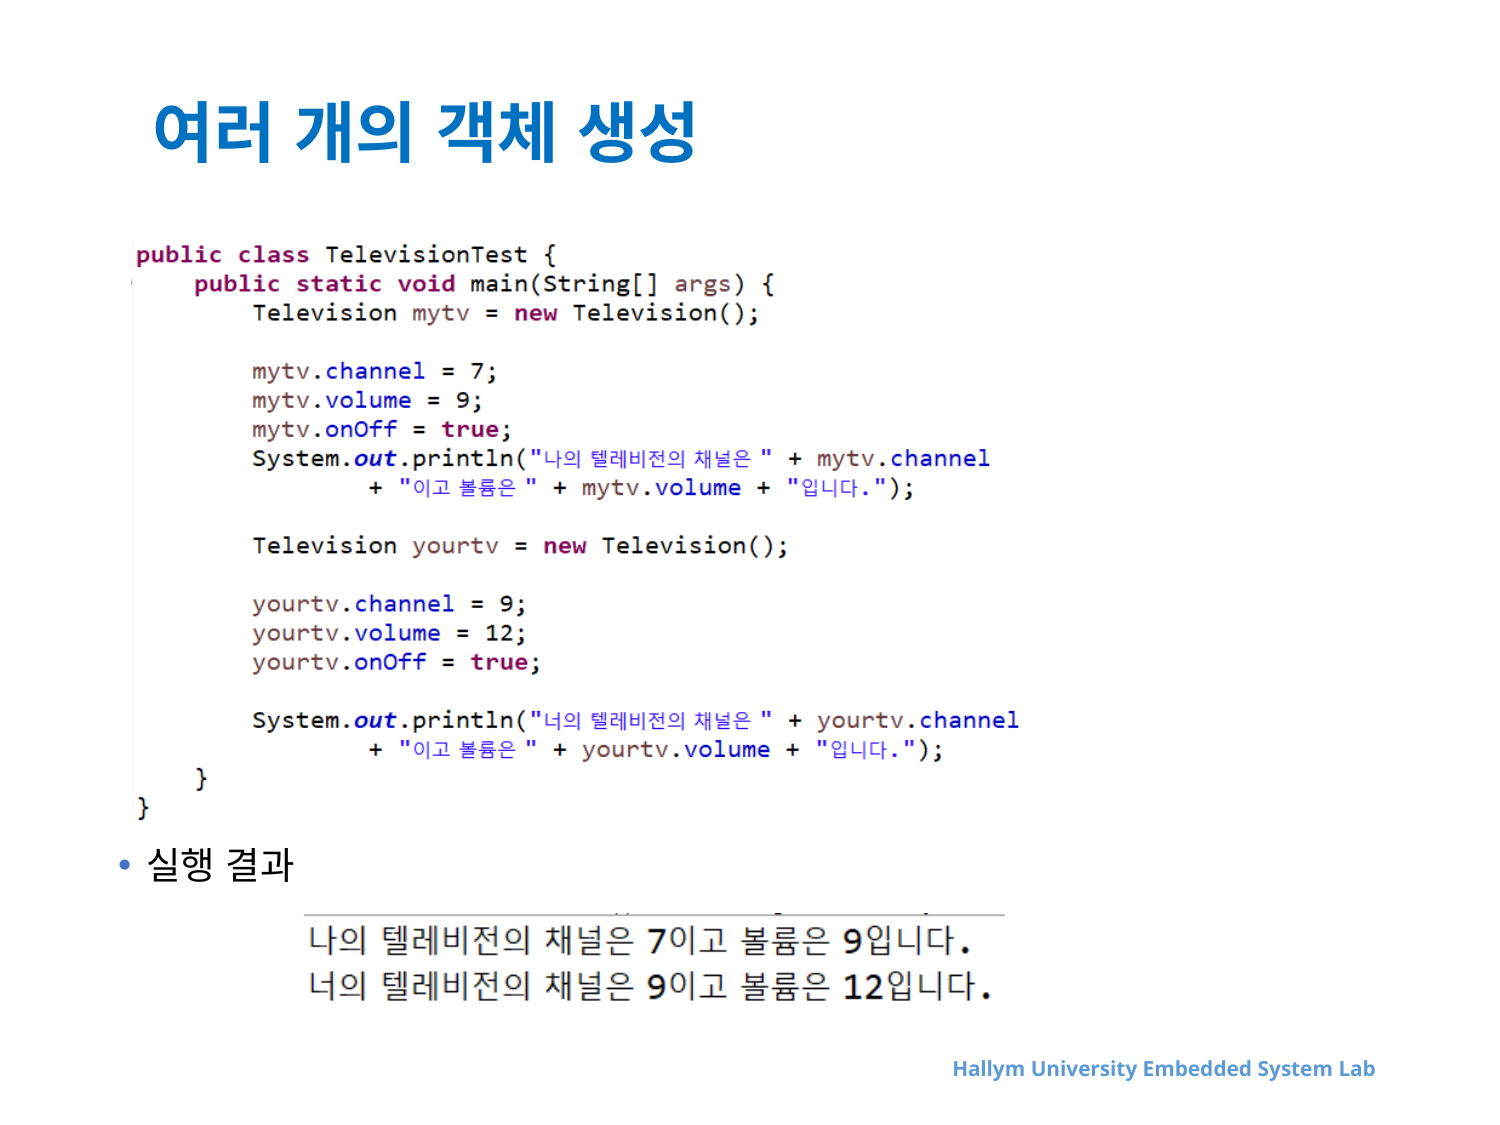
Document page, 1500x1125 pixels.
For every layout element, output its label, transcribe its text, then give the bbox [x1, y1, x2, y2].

title 여러 개의 객체 생성 [103, 59, 1397, 211]
picture [301, 913, 1005, 1014]
picture [131, 237, 1028, 825]
list 실행 결과 [103, 241, 1397, 1014]
footer Hallym University Embedded System Lab [876, 1039, 1452, 1100]
